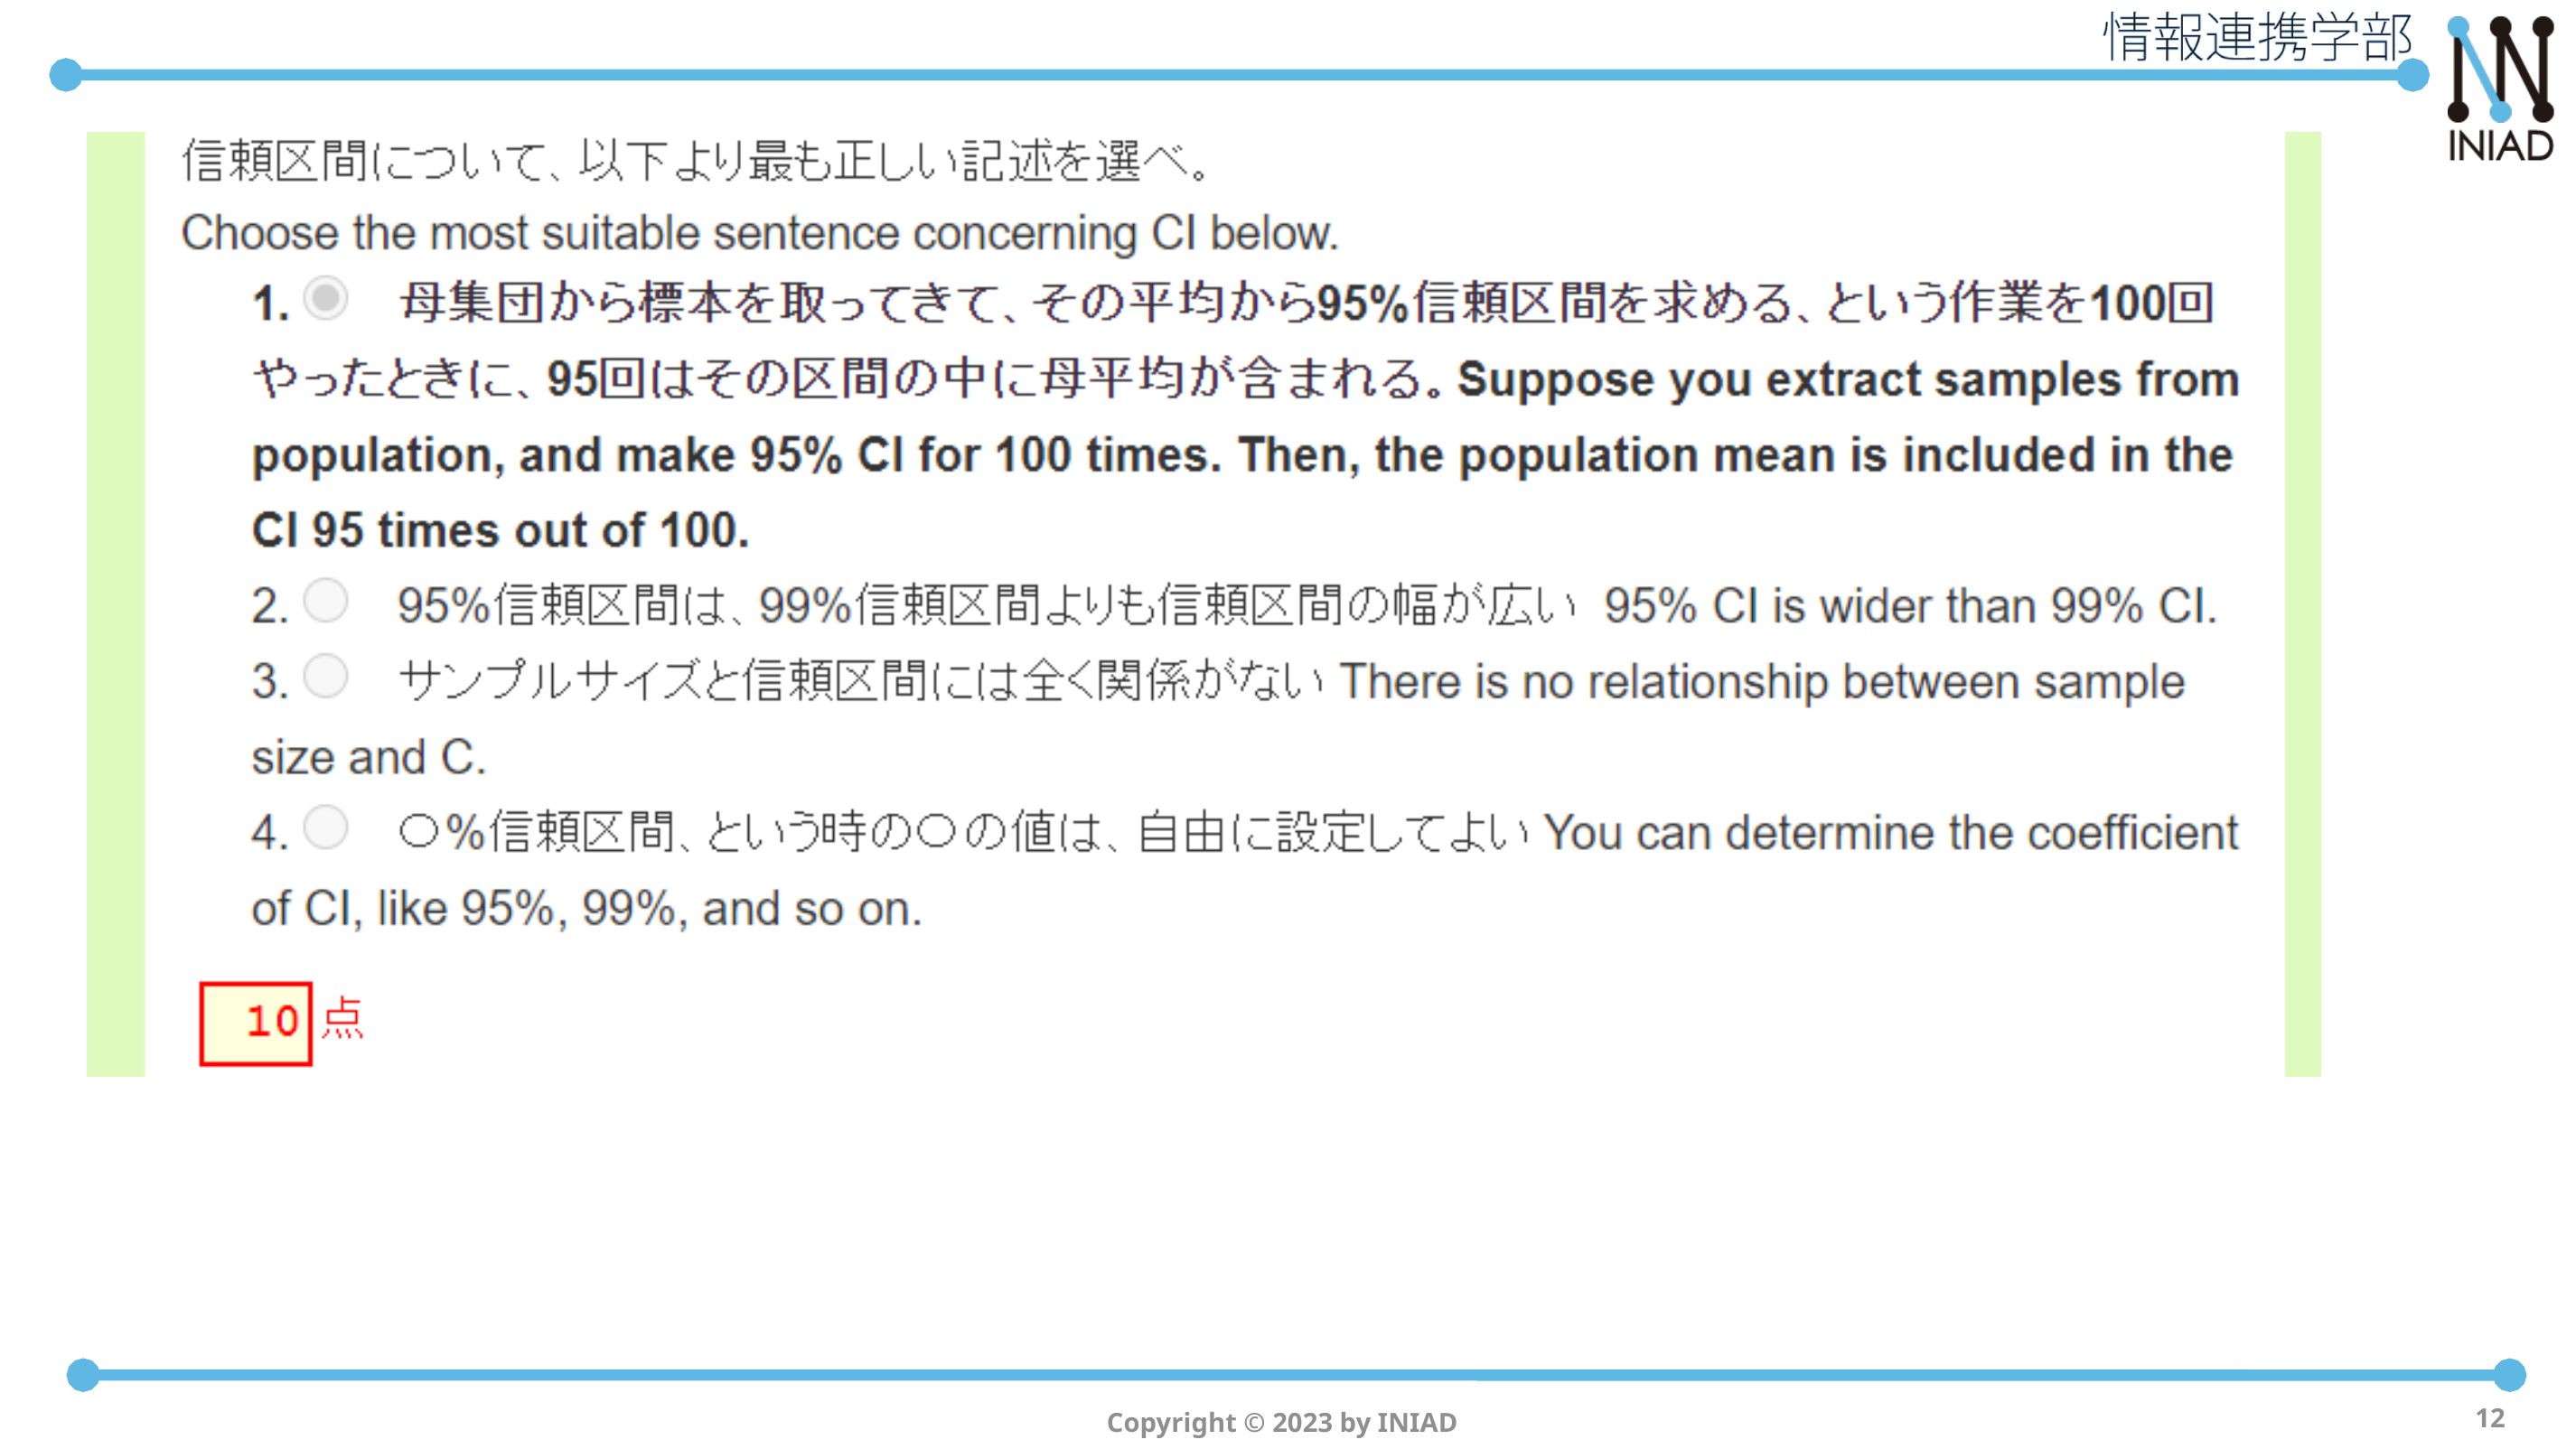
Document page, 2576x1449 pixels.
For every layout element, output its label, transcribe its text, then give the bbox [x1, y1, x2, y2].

picture [2448, 12, 2555, 170]
footer Copyright © 2023 by INIAD [59, 1374, 2506, 1445]
slide_number 12 [2376, 1376, 2519, 1445]
picture [87, 131, 2321, 1077]
